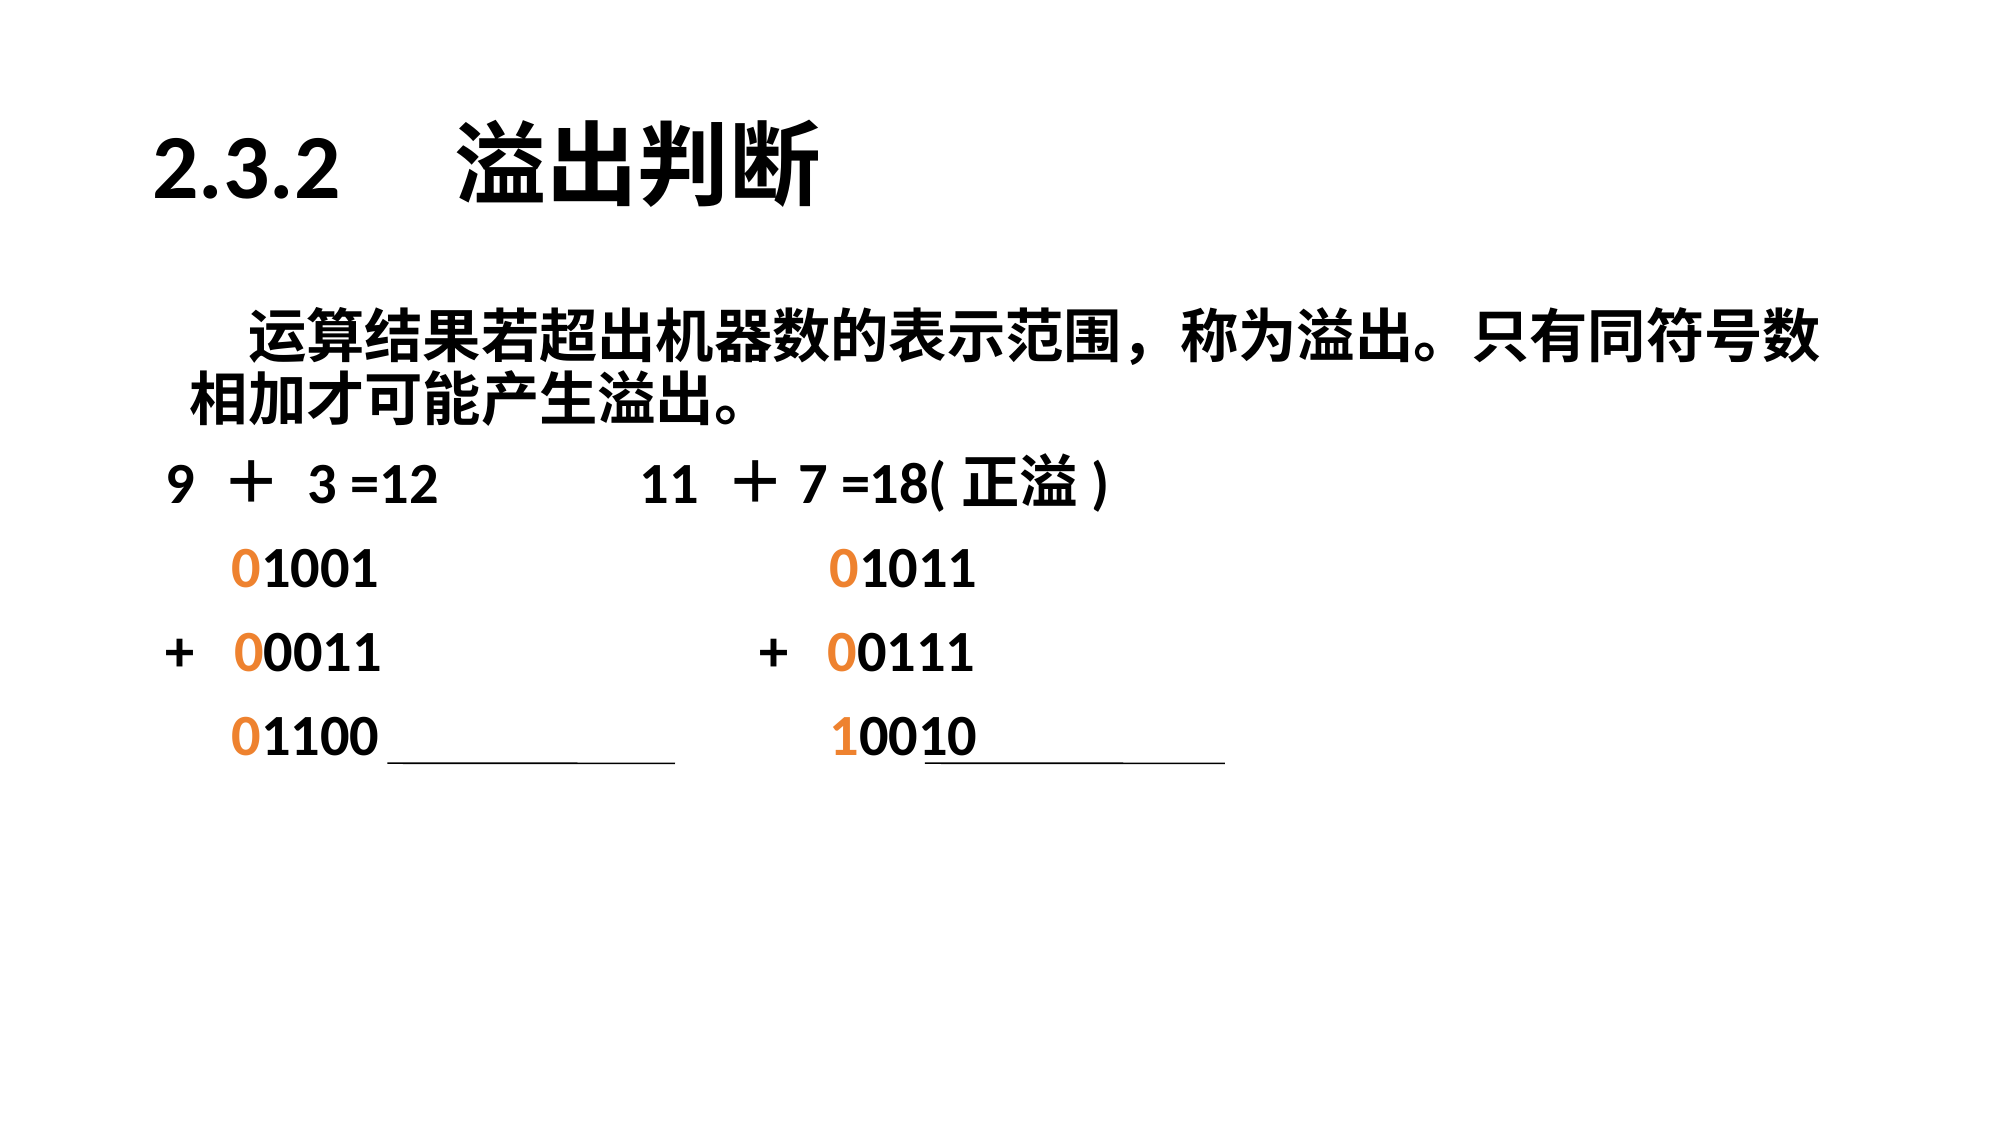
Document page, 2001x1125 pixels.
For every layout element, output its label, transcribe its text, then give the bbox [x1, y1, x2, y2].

list 运算结果若超出机器数的表示范围，称为溢出。只有同符号数相加才可能产生溢出。 9 ＋ 3 =12 11 ＋7 =18(正溢) 01001 01011 + 00011 + 00111 01100 10010 [137, 299, 1863, 1014]
title 2.3.2 溢出判断 [137, 59, 1863, 278]
